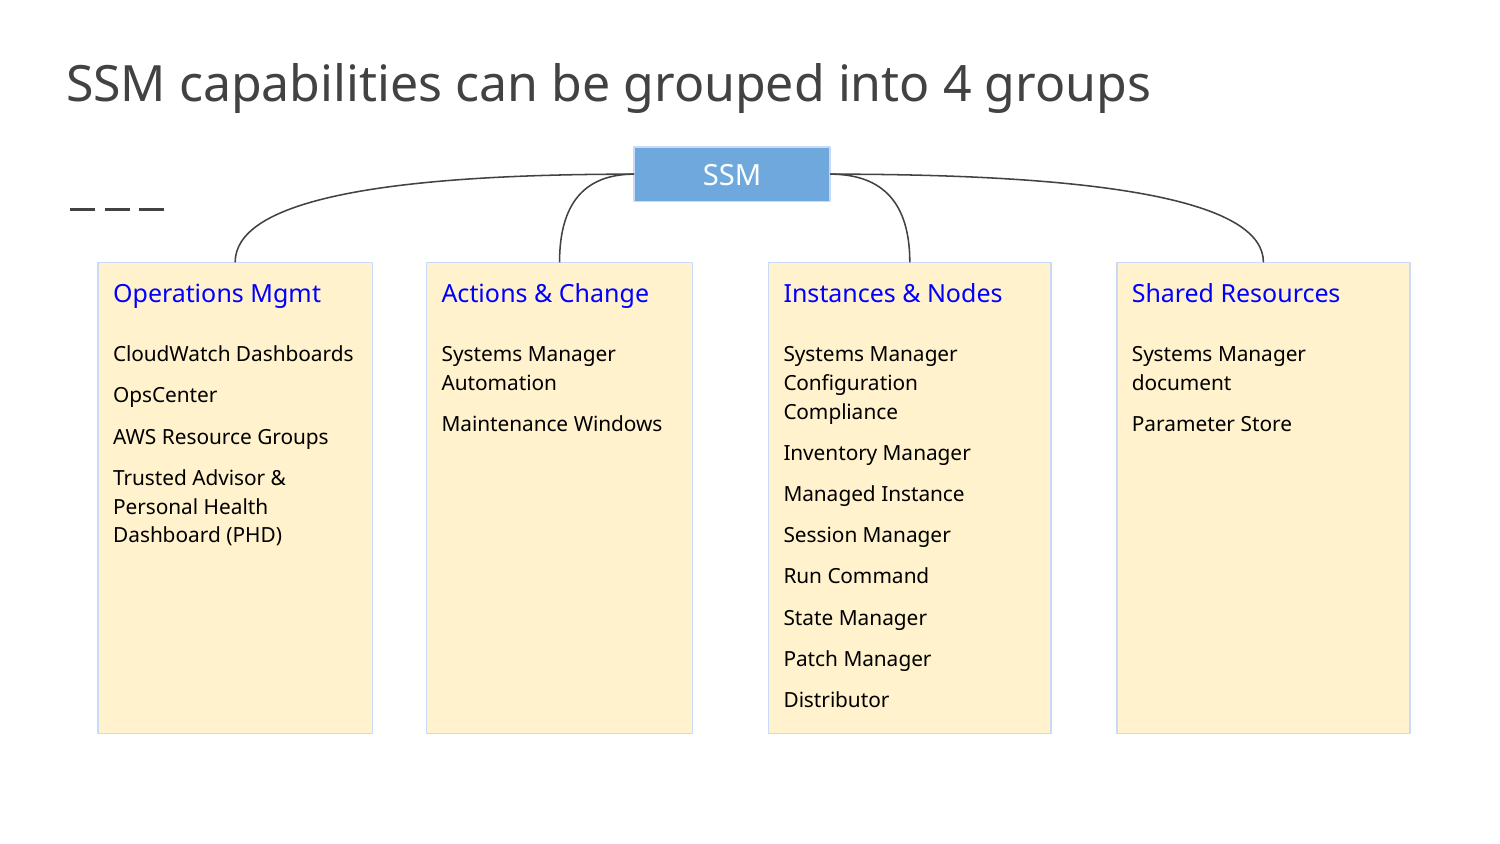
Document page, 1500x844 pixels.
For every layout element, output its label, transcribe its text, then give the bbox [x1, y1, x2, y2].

text_box Shared Resources Systems Manager document Parameter Store [1116, 262, 1410, 734]
text_box Actions & Change Systems Manager Automation Maintenance Windows [426, 262, 693, 734]
text_box Instances & Nodes Systems Manager Configuration Compliance Inventory Manager Managed Instance Session Manager Run Command State Manager Patch Manager Distributor [768, 262, 1052, 734]
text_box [559, 173, 635, 263]
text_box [234, 173, 558, 263]
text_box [829, 173, 1264, 263]
text_box Operations Mgmt CloudWatch Dashboards OpsCenter AWS Resource Groups Trusted Advisor & Personal Health Dashboard (PHD) [98, 262, 373, 734]
title SSM capabilities can be grouped into 4 groups [51, 36, 1449, 157]
text_box SSM [634, 146, 831, 202]
